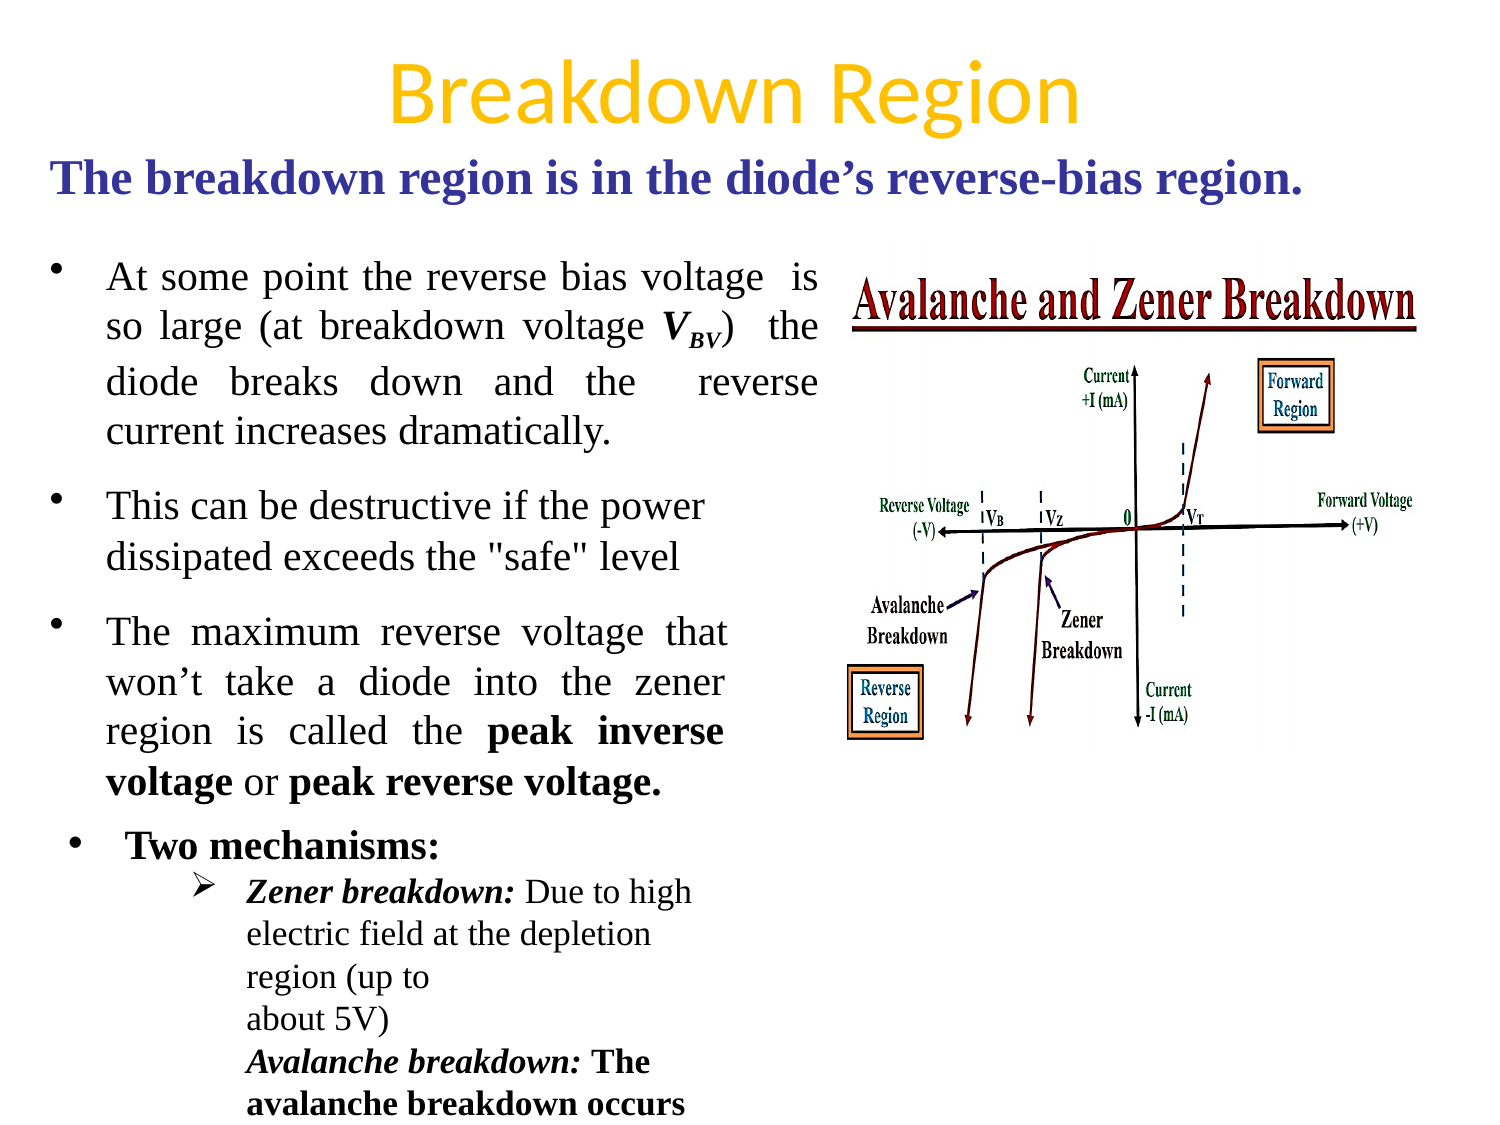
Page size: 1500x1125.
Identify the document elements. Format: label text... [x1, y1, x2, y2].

title Breakdown Region [350, 0, 1119, 142]
picture [837, 237, 1431, 758]
text_box The breakdown region is in the diode’s reverse-bias region. At some point the reverse bias voltage is so large (at breakdown voltage VBV) the diode breaks down and the reverse current increases dramatically. This can be destructive if the power dissipated exceeds the "safe" level The maximum reverse voltage that won’t take a diode into the zener region is called the peak inverse voltage or peak reverse voltage. Two mechanisms: Zener breakdown: Due to high electric field at the depletion region (up to about 5V) Avalanche breakdown: The avalanche breakdown occurs because of the collision of free electrons with atoms (Due to high kinetic energy of electrons) (5V and above) [32, 142, 1468, 1125]
